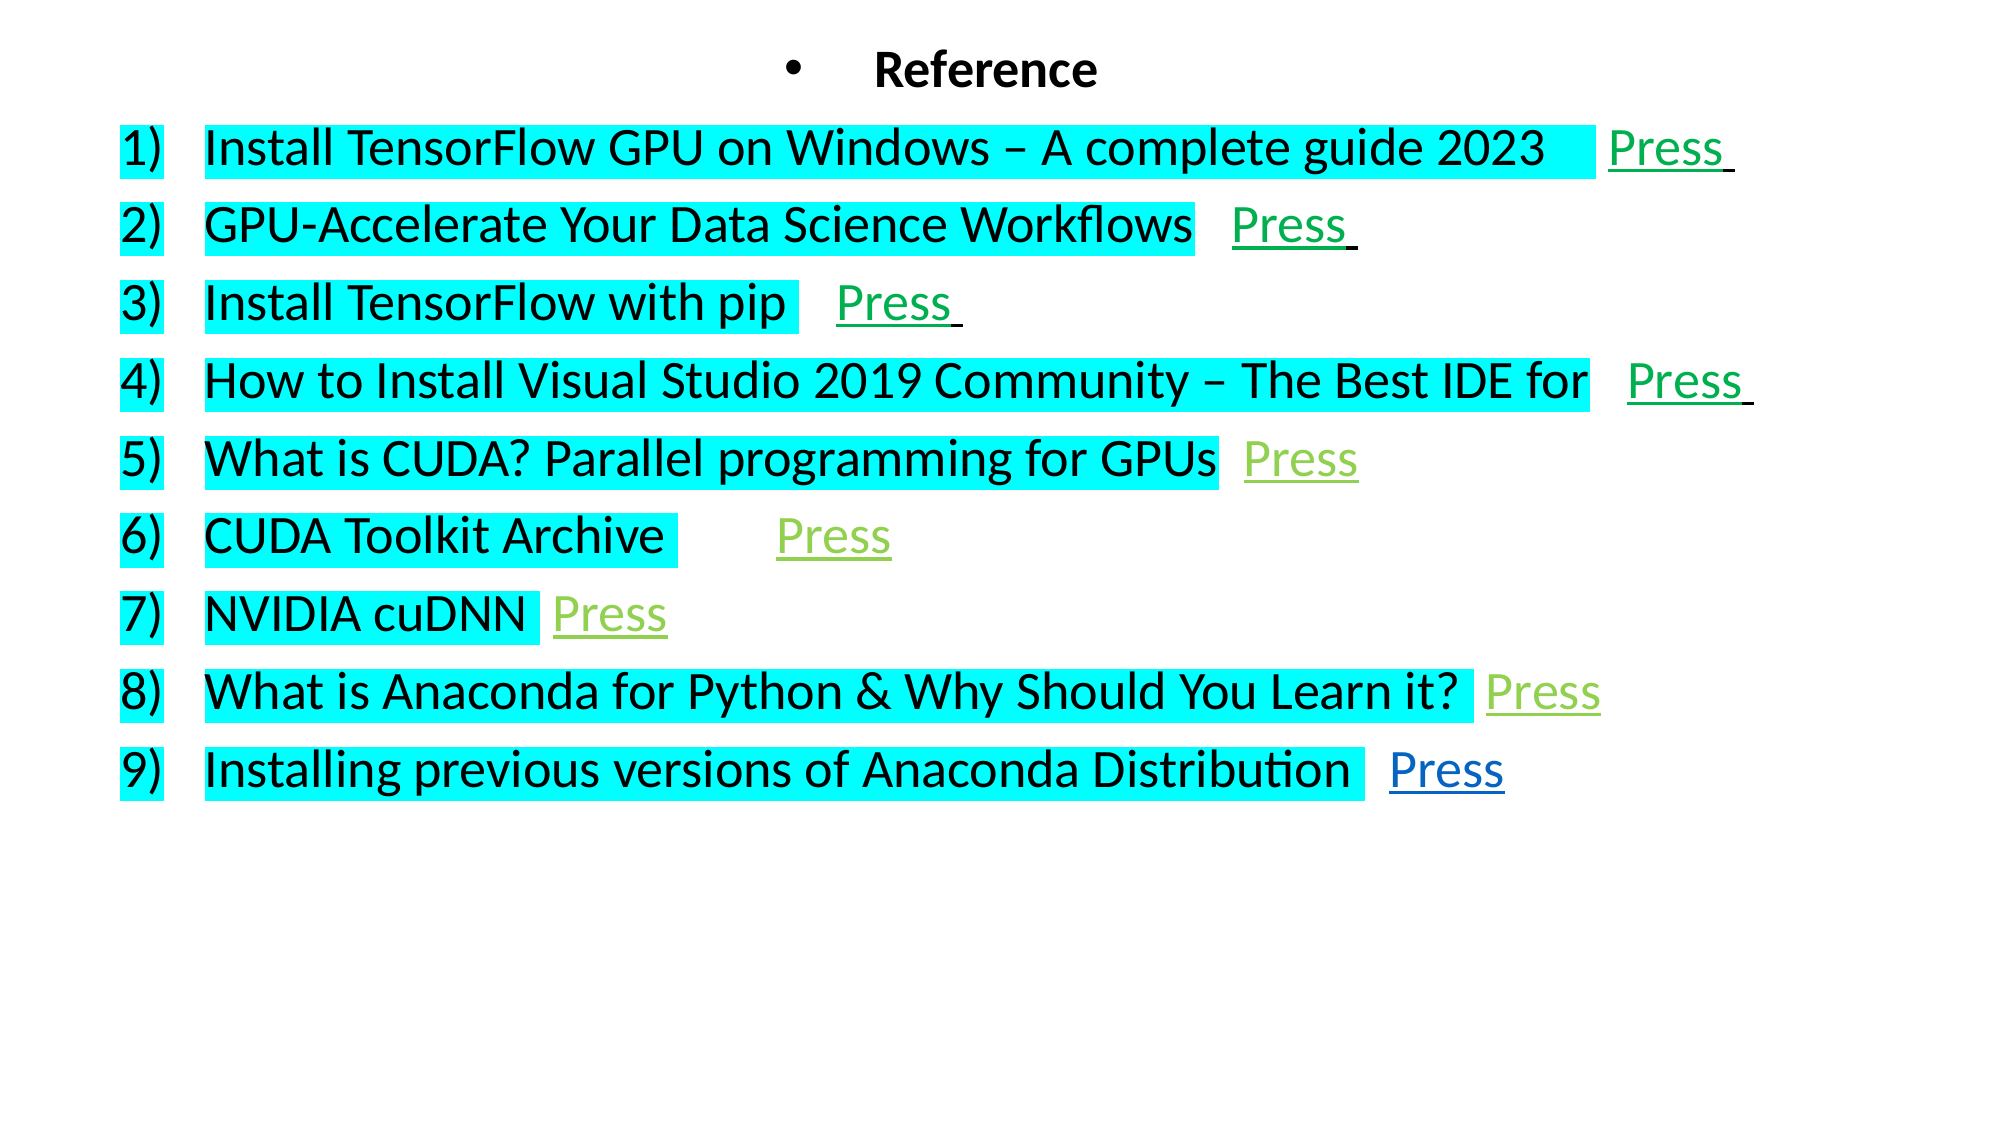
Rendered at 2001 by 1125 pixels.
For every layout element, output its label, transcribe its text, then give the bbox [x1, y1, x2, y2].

list Reference Install TensorFlow GPU on Windows – A complete guide 2023 Press GPU-Accelerate Your Data Science Workflows Press Install TensorFlow with pip Press How to Install Visual Studio 2019 Community – The Best IDE for Press What is CUDA? Parallel programming for GPUs Press CUDA Toolkit Archive Press NVIDIA cuDNN Press What is Anaconda for Python & Why Should You Learn it? Press Installing previous versions of Anaconda Distribution Press [105, 33, 1831, 1066]
